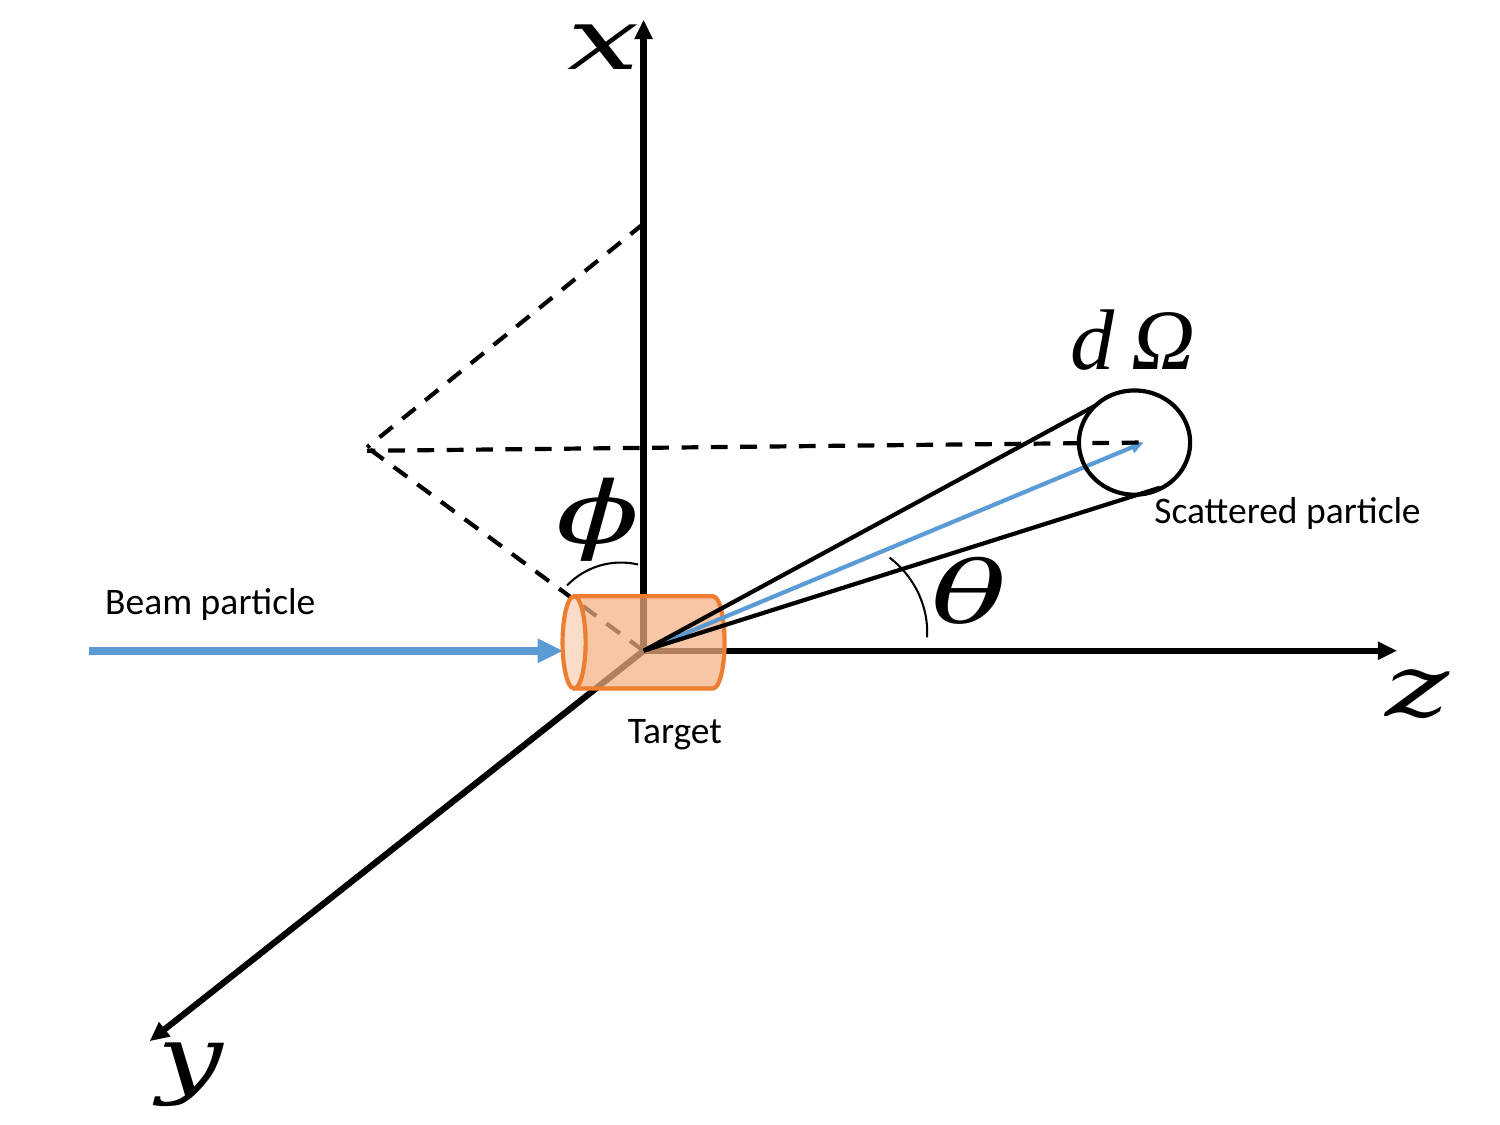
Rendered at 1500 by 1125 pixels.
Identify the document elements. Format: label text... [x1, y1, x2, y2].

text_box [89, 20, 1397, 1041]
text_box Scattered particle [1397, 478, 1436, 539]
